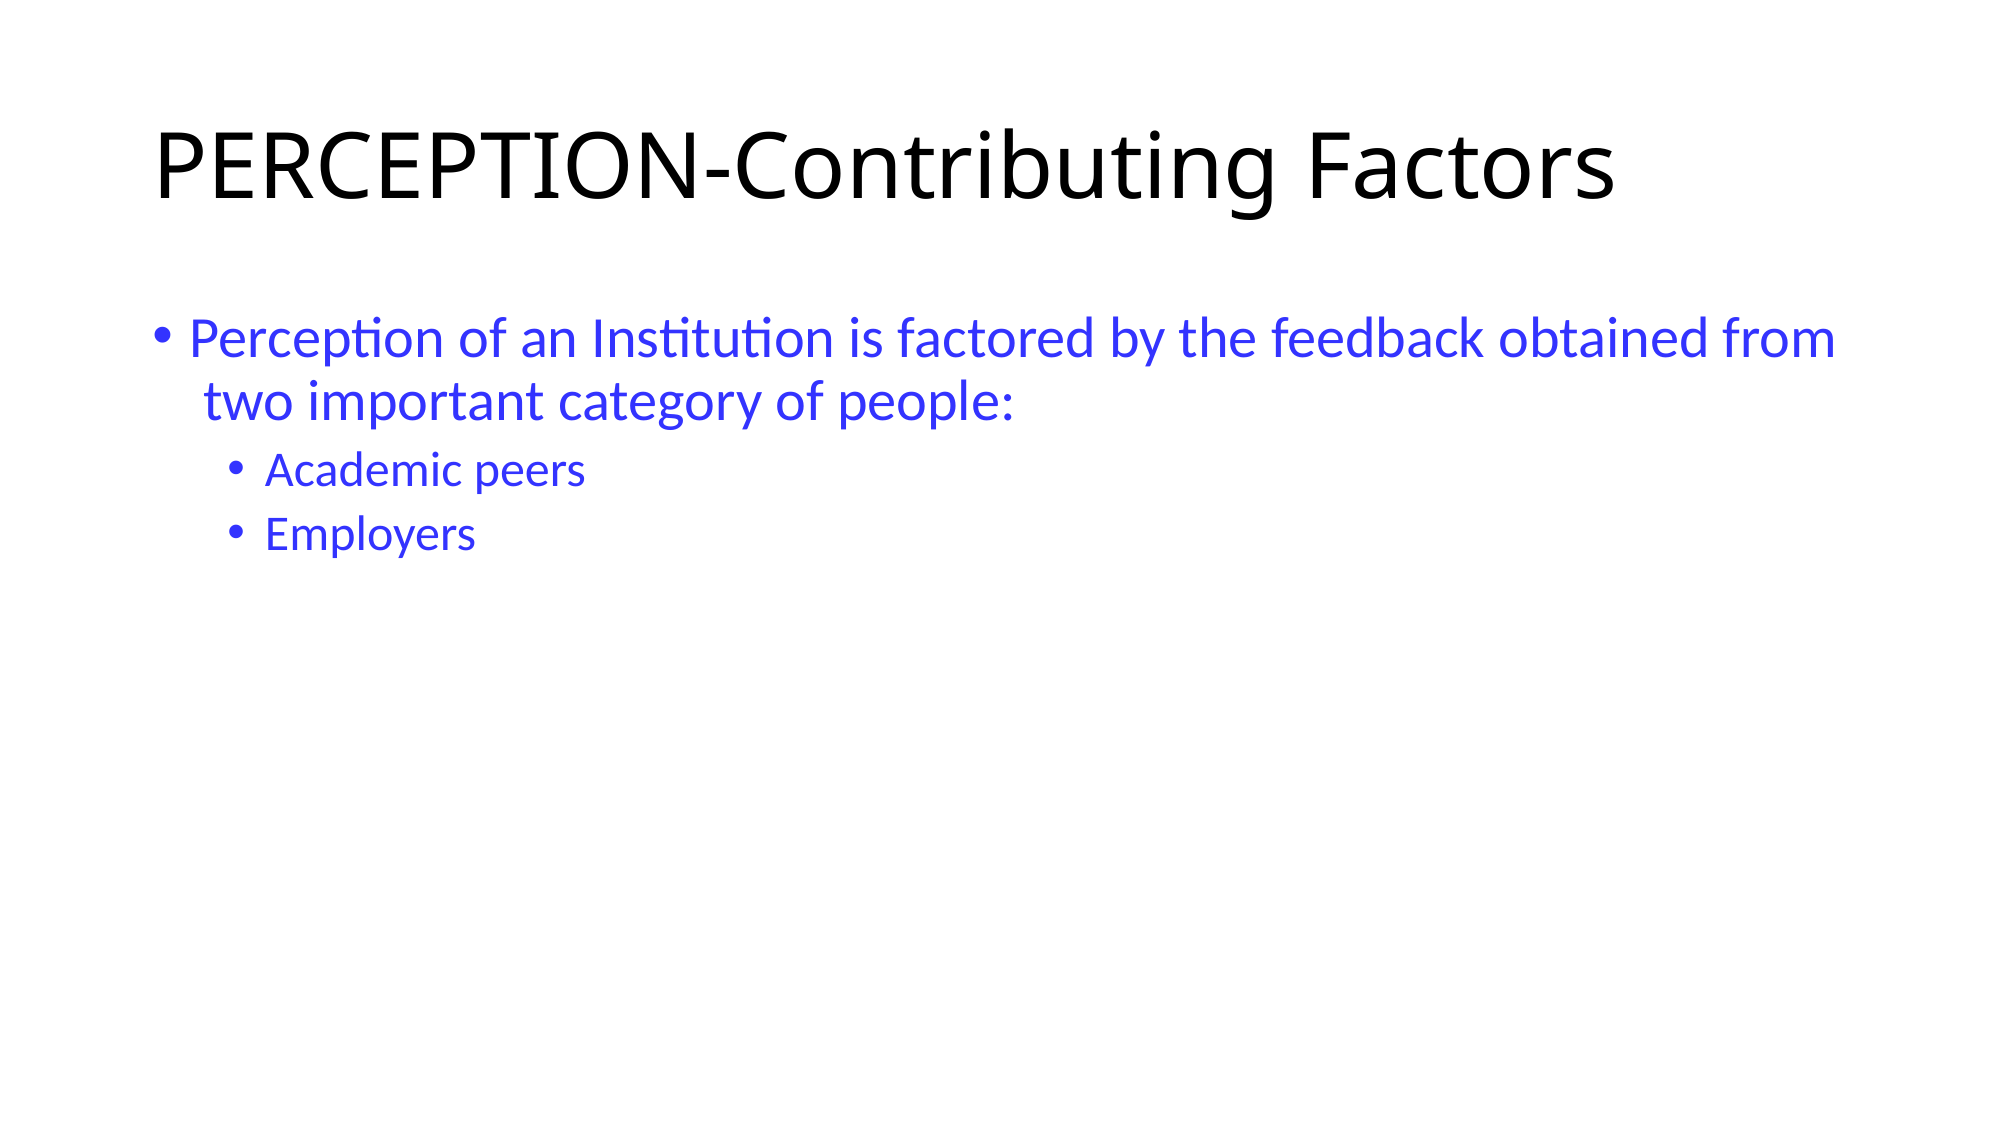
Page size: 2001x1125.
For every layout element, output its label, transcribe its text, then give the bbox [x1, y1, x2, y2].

list Perception of an Institution is factored by the feedback obtained from two important category of people: Academic peers Employers [137, 299, 1863, 1014]
title PERCEPTION-Contributing Factors [137, 59, 1863, 278]
